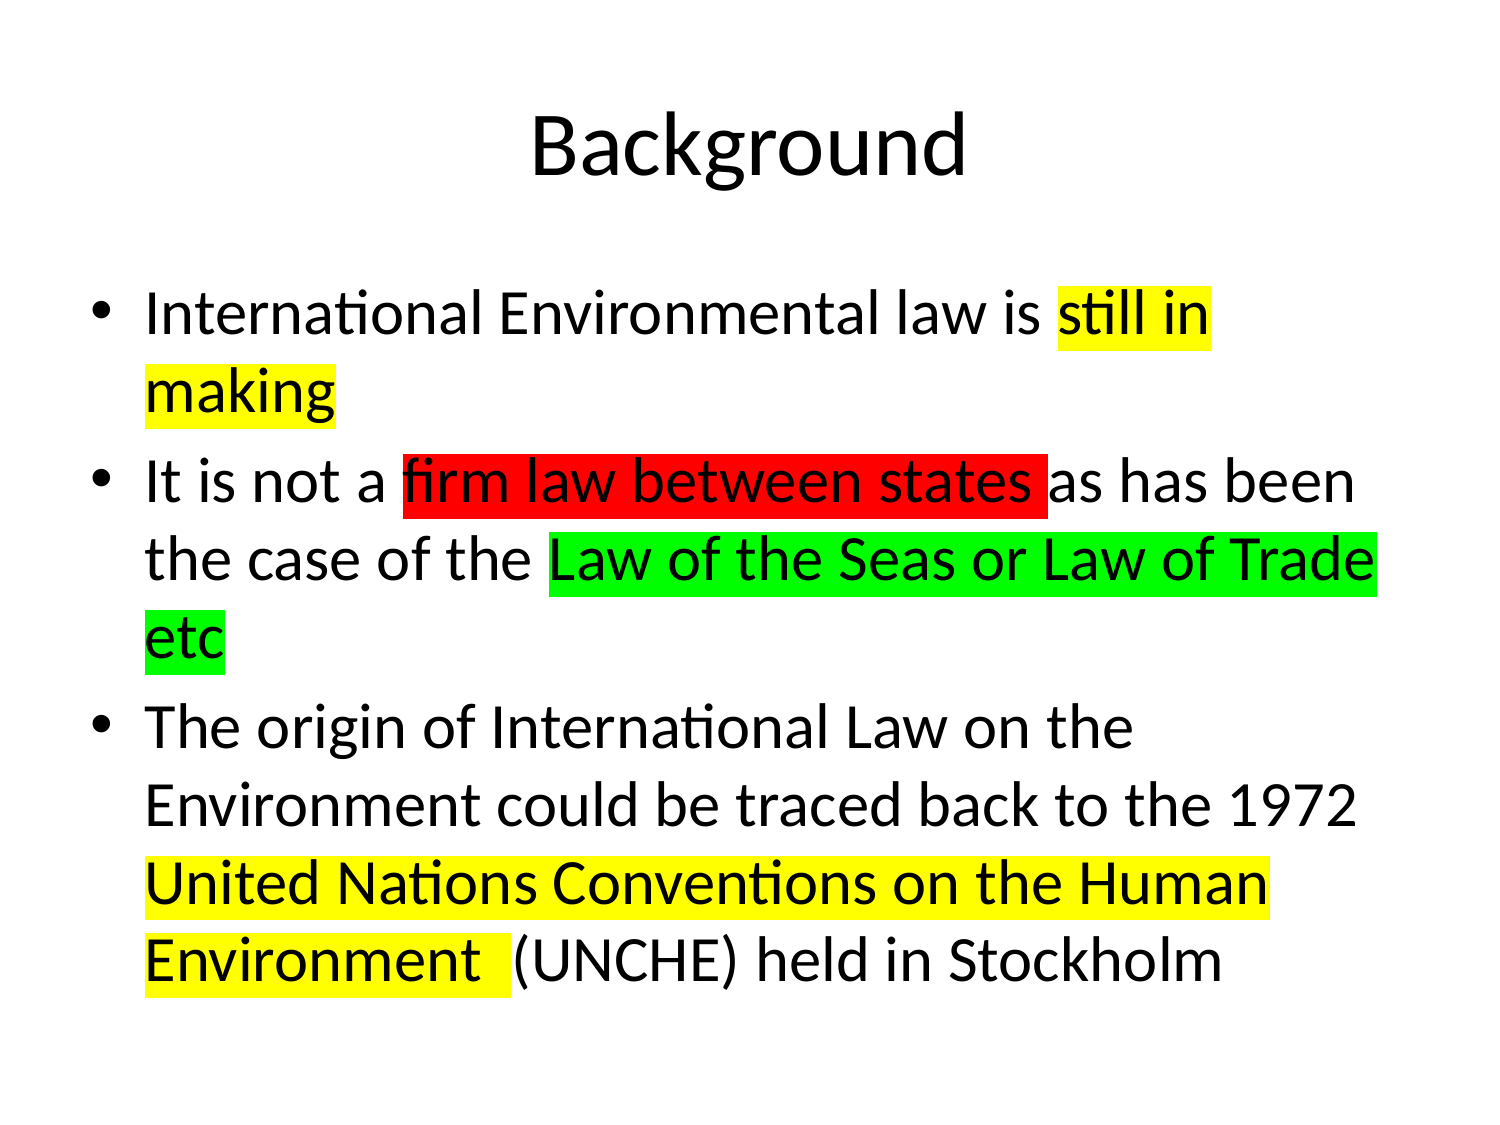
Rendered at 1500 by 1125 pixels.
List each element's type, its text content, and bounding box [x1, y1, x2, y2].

list International Environmental law is still in making It is not a firm law between states as has been the case of the Law of the Seas or Law of Trade etc The origin of International Law on the Environment could be traced back to the 1972 United Nations Conventions on the Human Environment (UNCHE) held in Stockholm [75, 262, 1425, 1005]
title Background [75, 45, 1425, 233]
